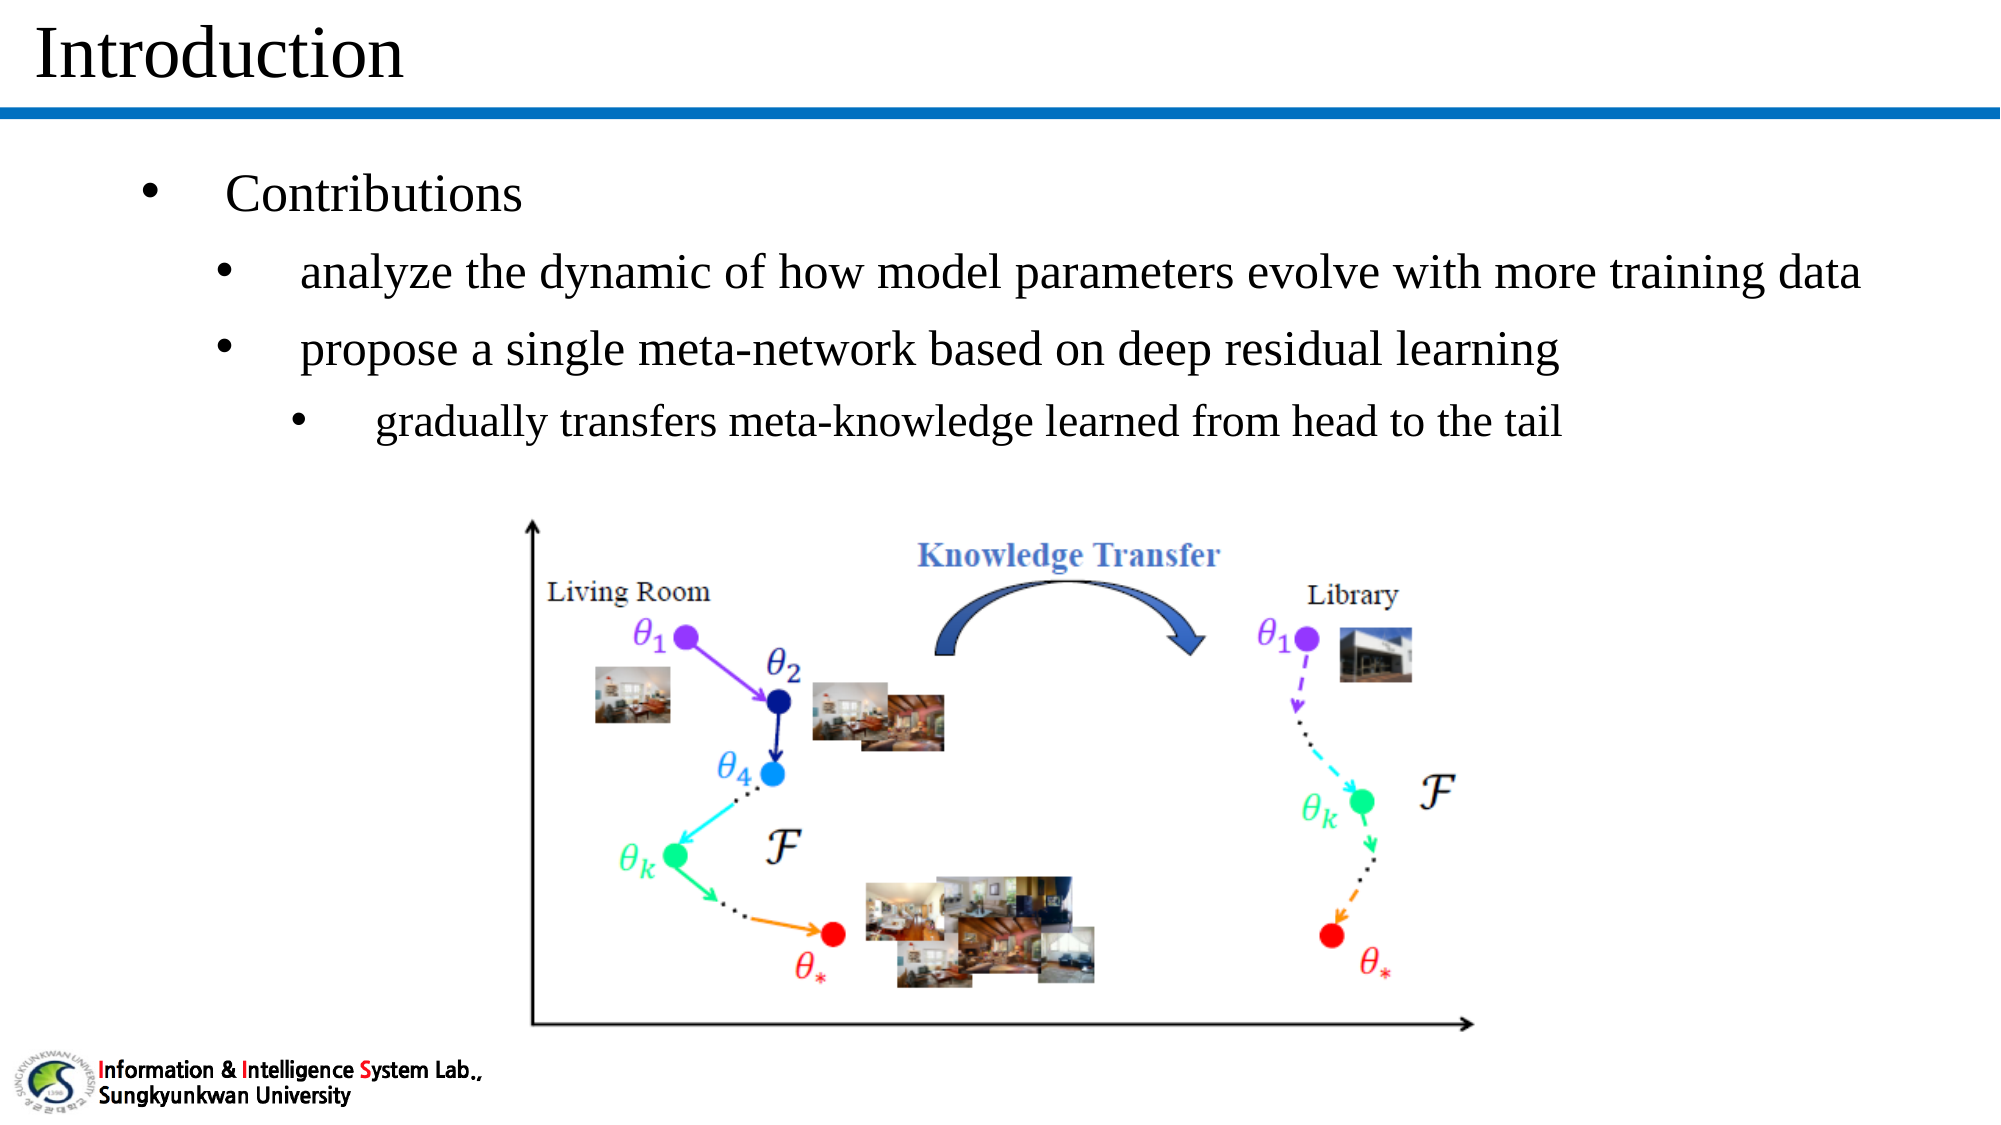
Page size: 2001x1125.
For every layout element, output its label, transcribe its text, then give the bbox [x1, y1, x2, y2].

subtitle Contributions analyze the dynamic of how model parameters evolve with more training data propose a single meta-network based on deep residual learning gradually transfers meta-knowledge learned from head to the tail [50, 143, 1939, 972]
text_box [0, 106, 2000, 120]
text_box Introduction [19, 4, 1934, 103]
picture [508, 501, 1492, 1046]
picture [0, 1039, 497, 1120]
